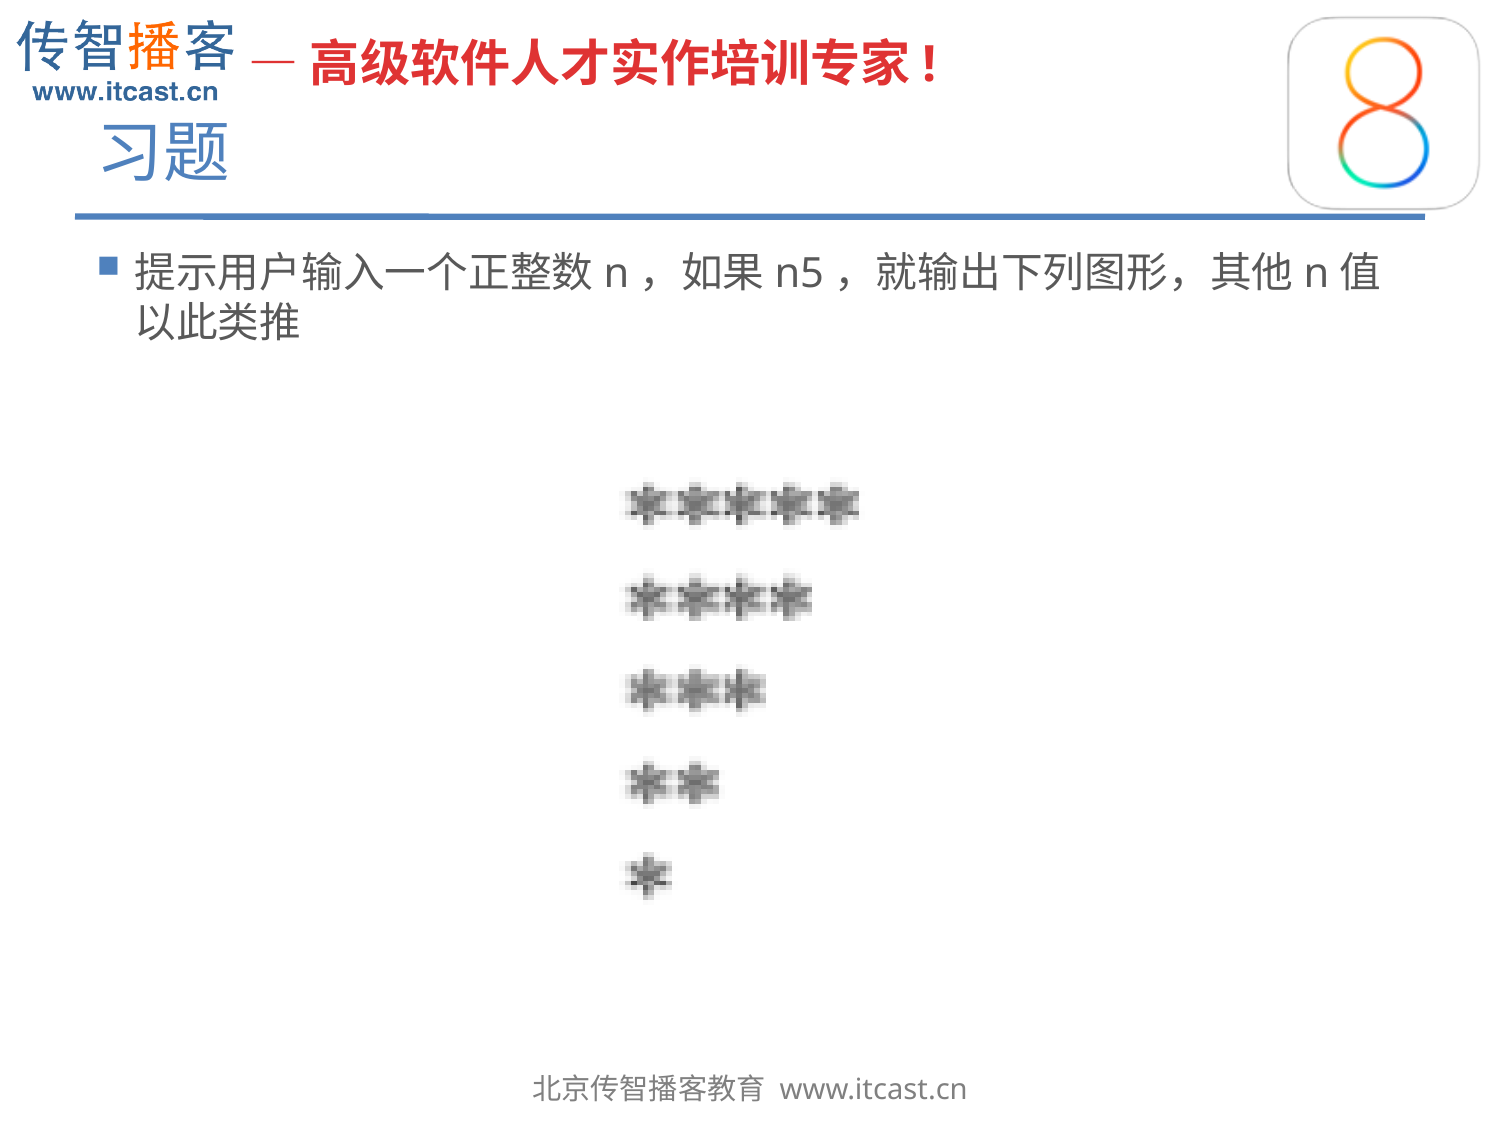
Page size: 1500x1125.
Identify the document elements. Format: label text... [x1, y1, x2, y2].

picture [602, 462, 896, 911]
title 习题 [81, 102, 1416, 237]
list 提示用户输入一个正整数n，如果n5，就输出下列图形，其他n值以此类推 [81, 237, 1416, 1005]
picture [1270, 0, 1497, 227]
picture [16, 19, 234, 101]
